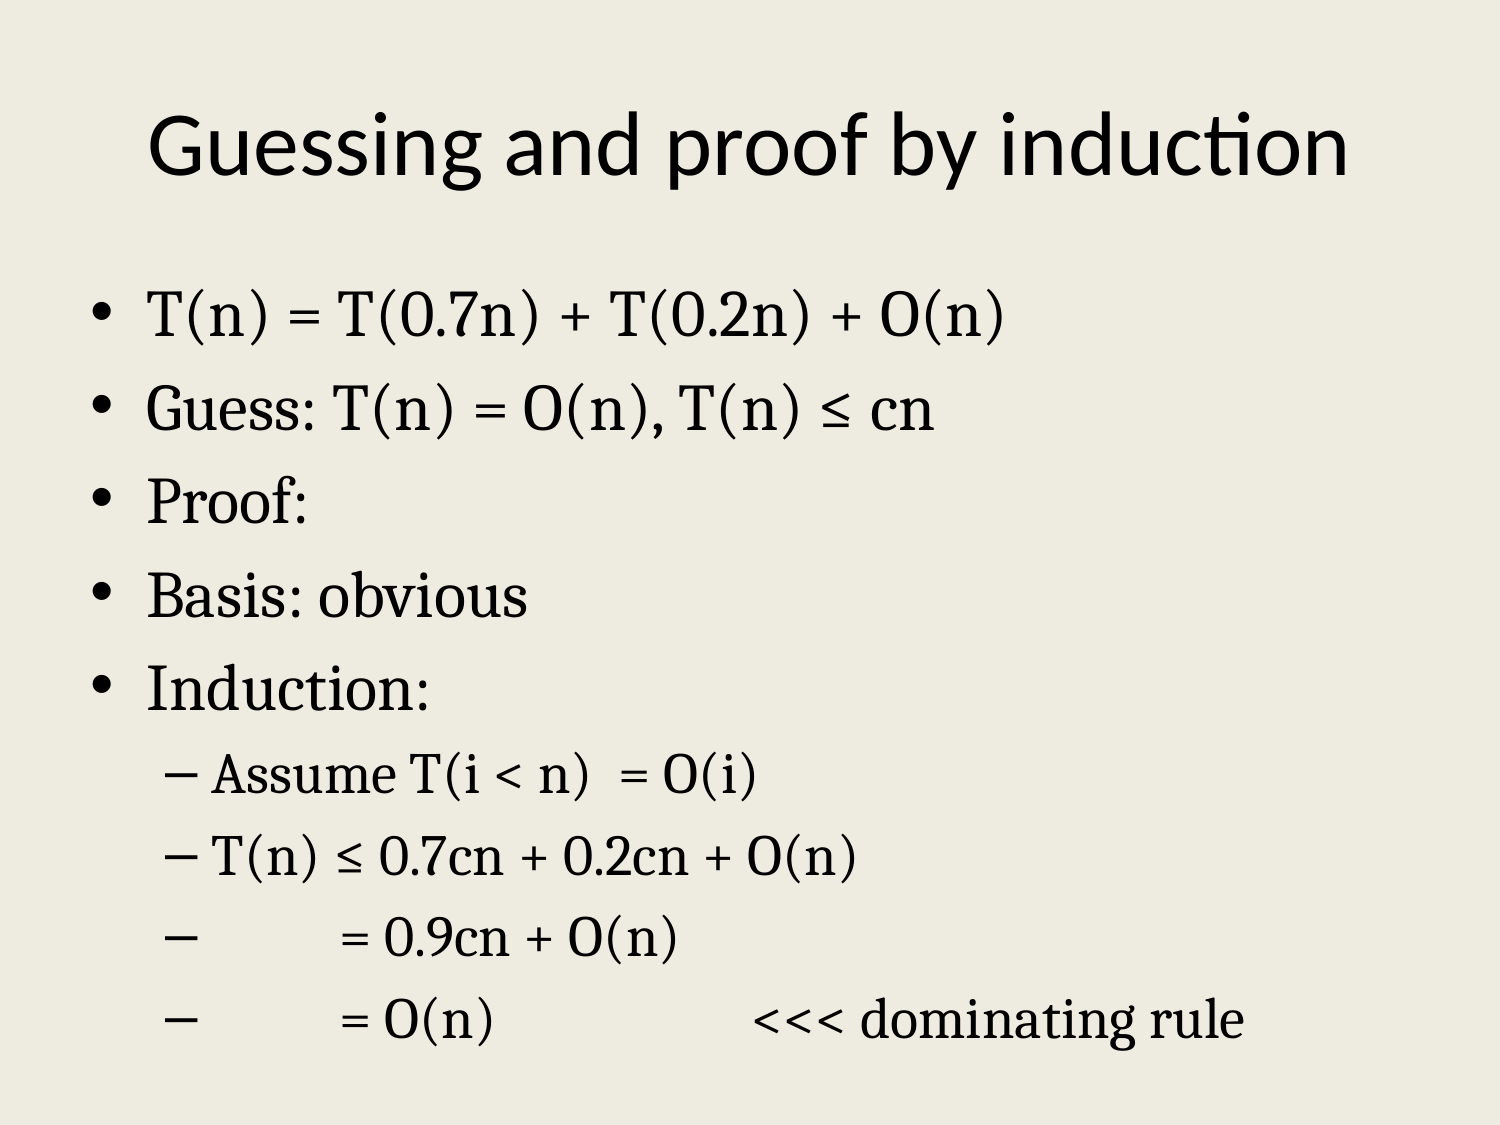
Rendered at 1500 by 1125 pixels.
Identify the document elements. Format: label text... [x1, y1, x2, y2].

list T(n) = T(0.7n) + T(0.2n) + O(n) Guess: T(n) = O(n), T(n) ≤ cn Proof: Basis: obvious Induction: Assume T(i < n) = O(i) T(n) ≤ 0.7cn + 0.2cn + O(n) = 0.9cn + O(n) = O(n) <<< dominating rule [75, 262, 1425, 1071]
title Guessing and proof by induction [75, 45, 1425, 233]
